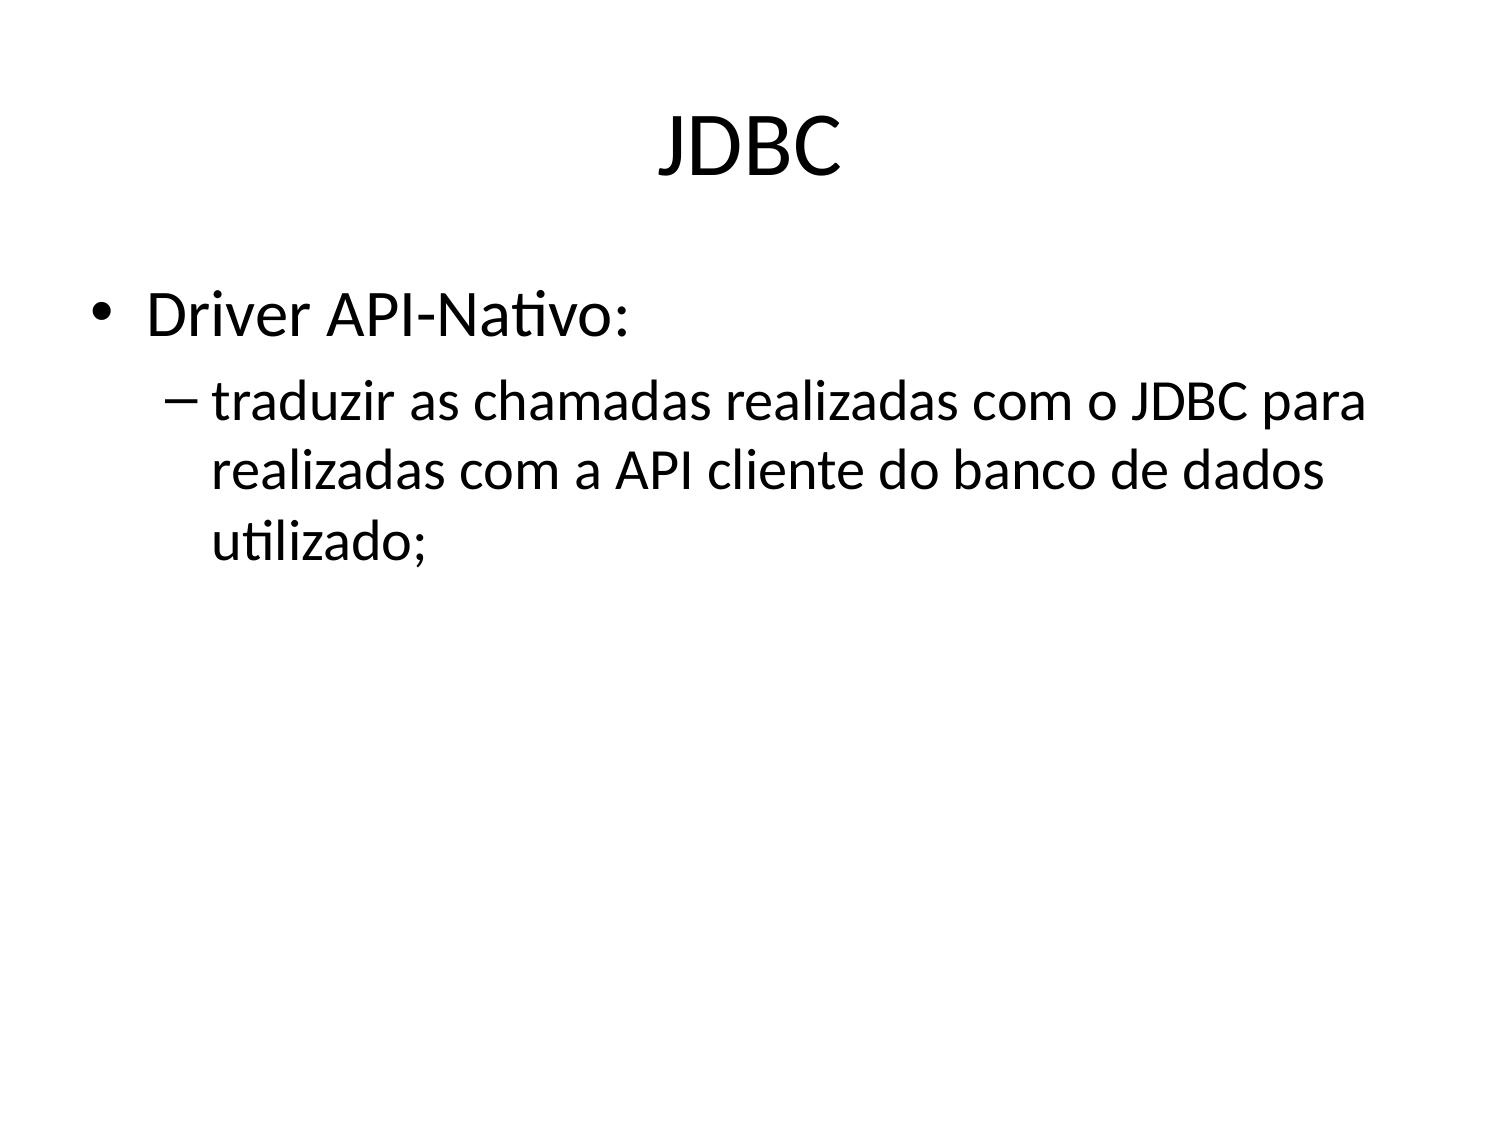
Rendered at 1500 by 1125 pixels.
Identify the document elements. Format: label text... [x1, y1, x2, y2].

list Driver API-Nativo: traduzir as chamadas realizadas com o JDBC para realizadas com a API cliente do banco de dados utilizado; [75, 262, 1425, 1005]
title JDBC [75, 45, 1425, 233]
